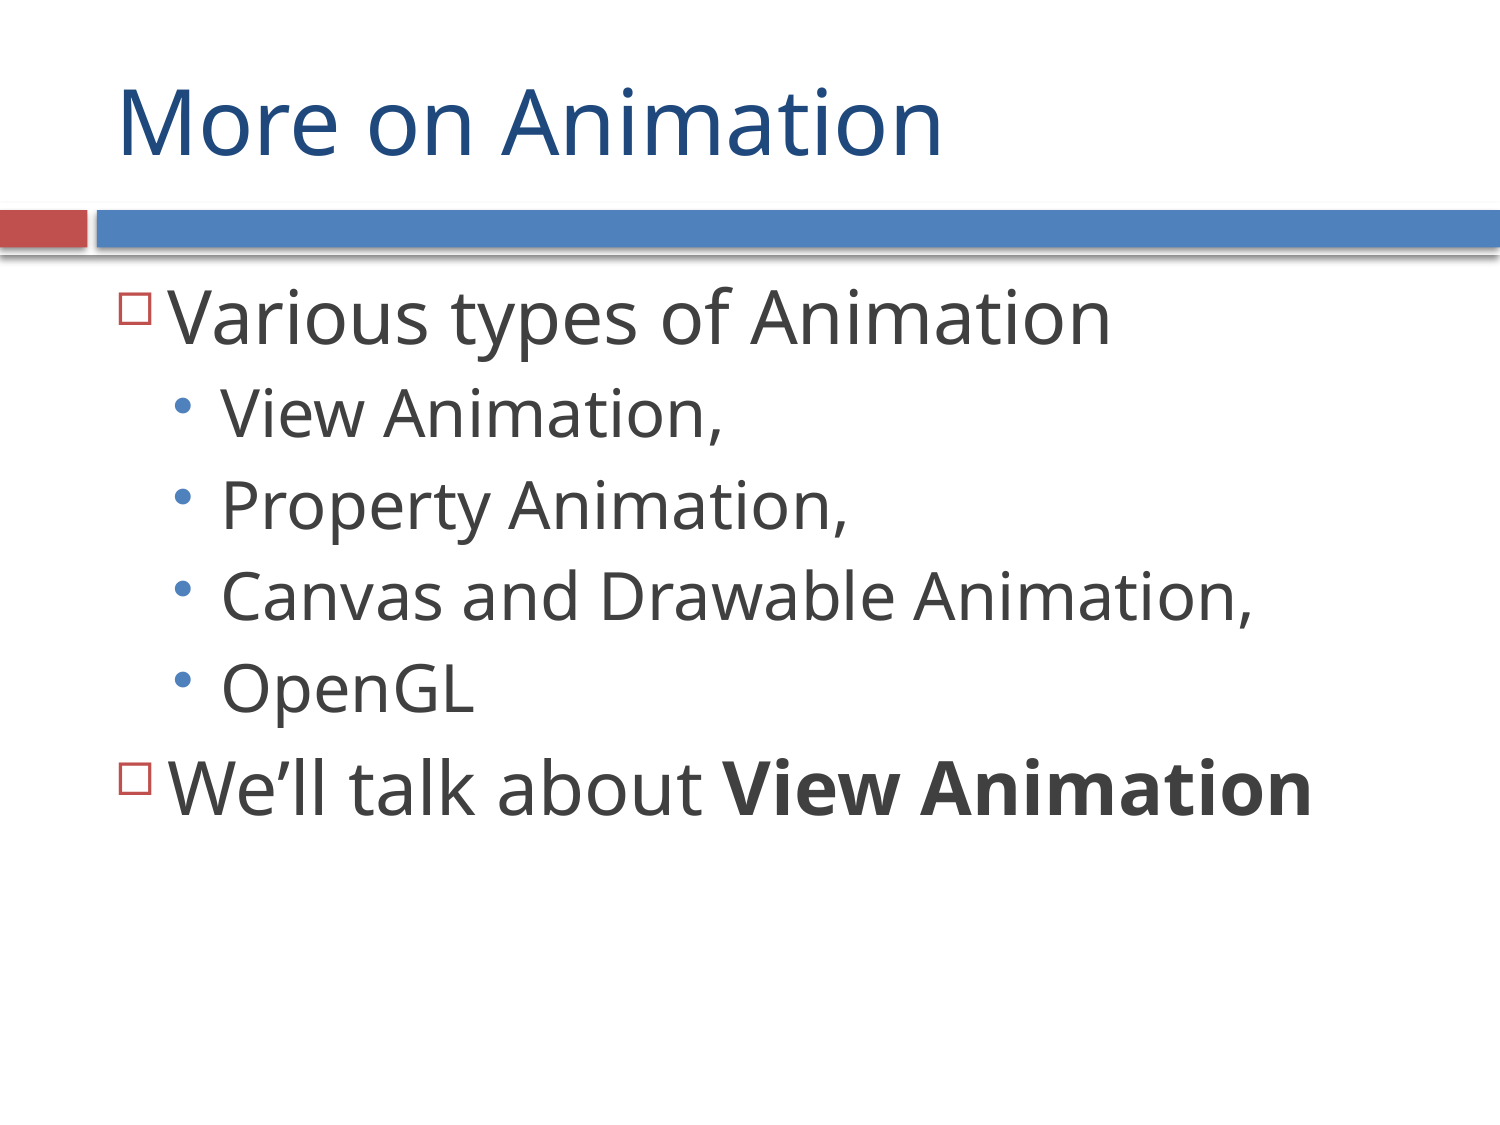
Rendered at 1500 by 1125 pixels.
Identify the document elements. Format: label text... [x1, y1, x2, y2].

list Various types of Animation View Animation, Property Animation, Canvas and Drawable Animation, OpenGL We’ll talk about View Animation [100, 262, 1438, 1000]
title More on Animation [100, 37, 1438, 200]
